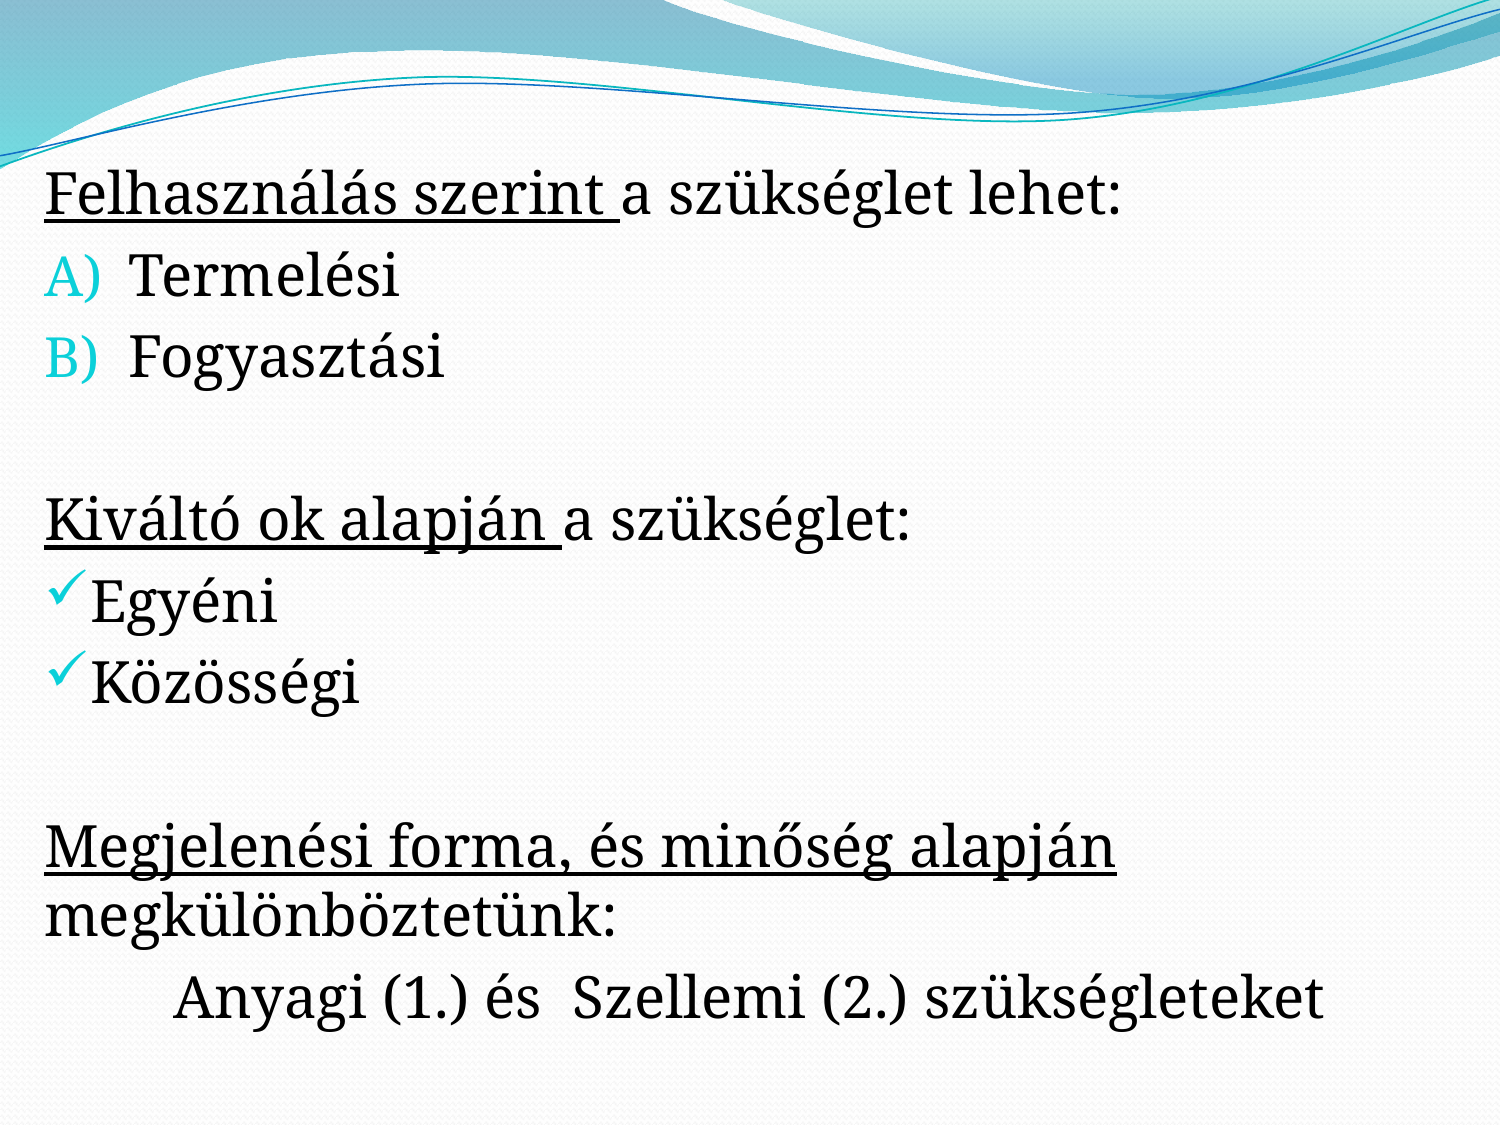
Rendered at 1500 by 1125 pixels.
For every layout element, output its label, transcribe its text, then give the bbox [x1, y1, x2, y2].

list Felhasználás szerint a szükséglet lehet: Termelési Fogyasztási Kiváltó ok alapján a szükséglet: Egyéni Közösségi Megjelenési forma, és minőség alapján megkülönböztetünk: Anyagi (1.) és Szellemi (2.) szükségleteket [29, 149, 1471, 1083]
